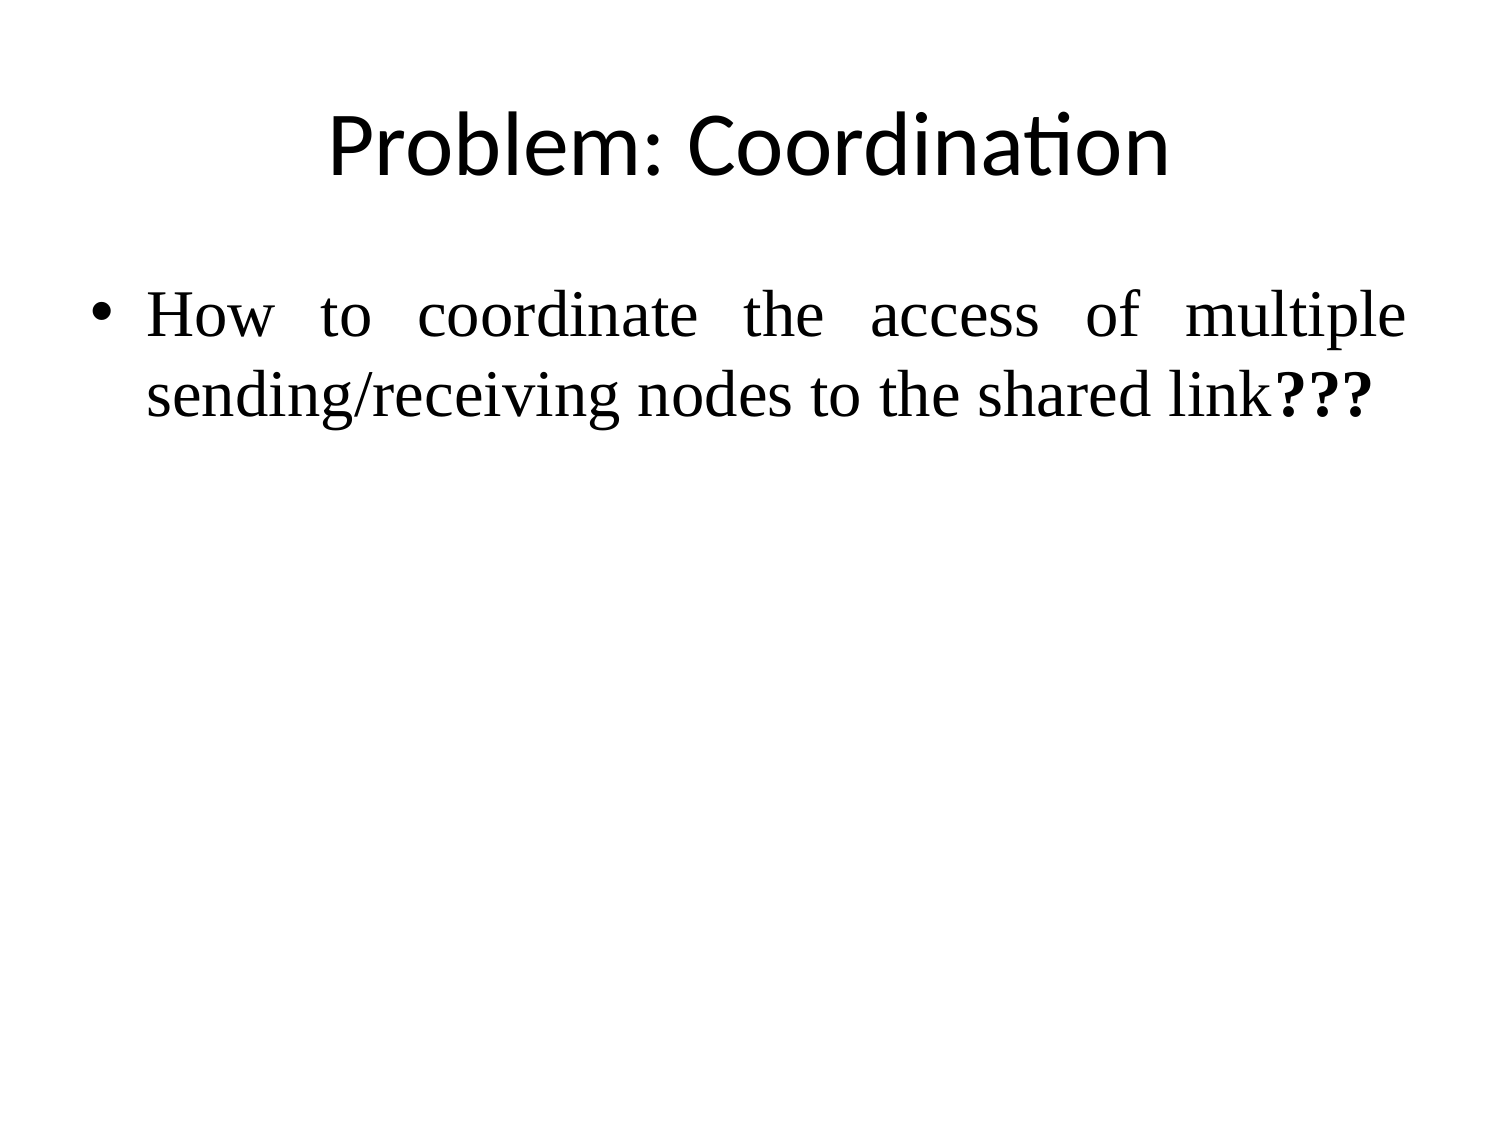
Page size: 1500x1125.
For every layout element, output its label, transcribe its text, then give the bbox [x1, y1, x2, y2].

title Problem: Coordination [75, 45, 1425, 233]
list How to coordinate the access of multiple sending/receiving nodes to the shared link??? [75, 262, 1425, 1005]
